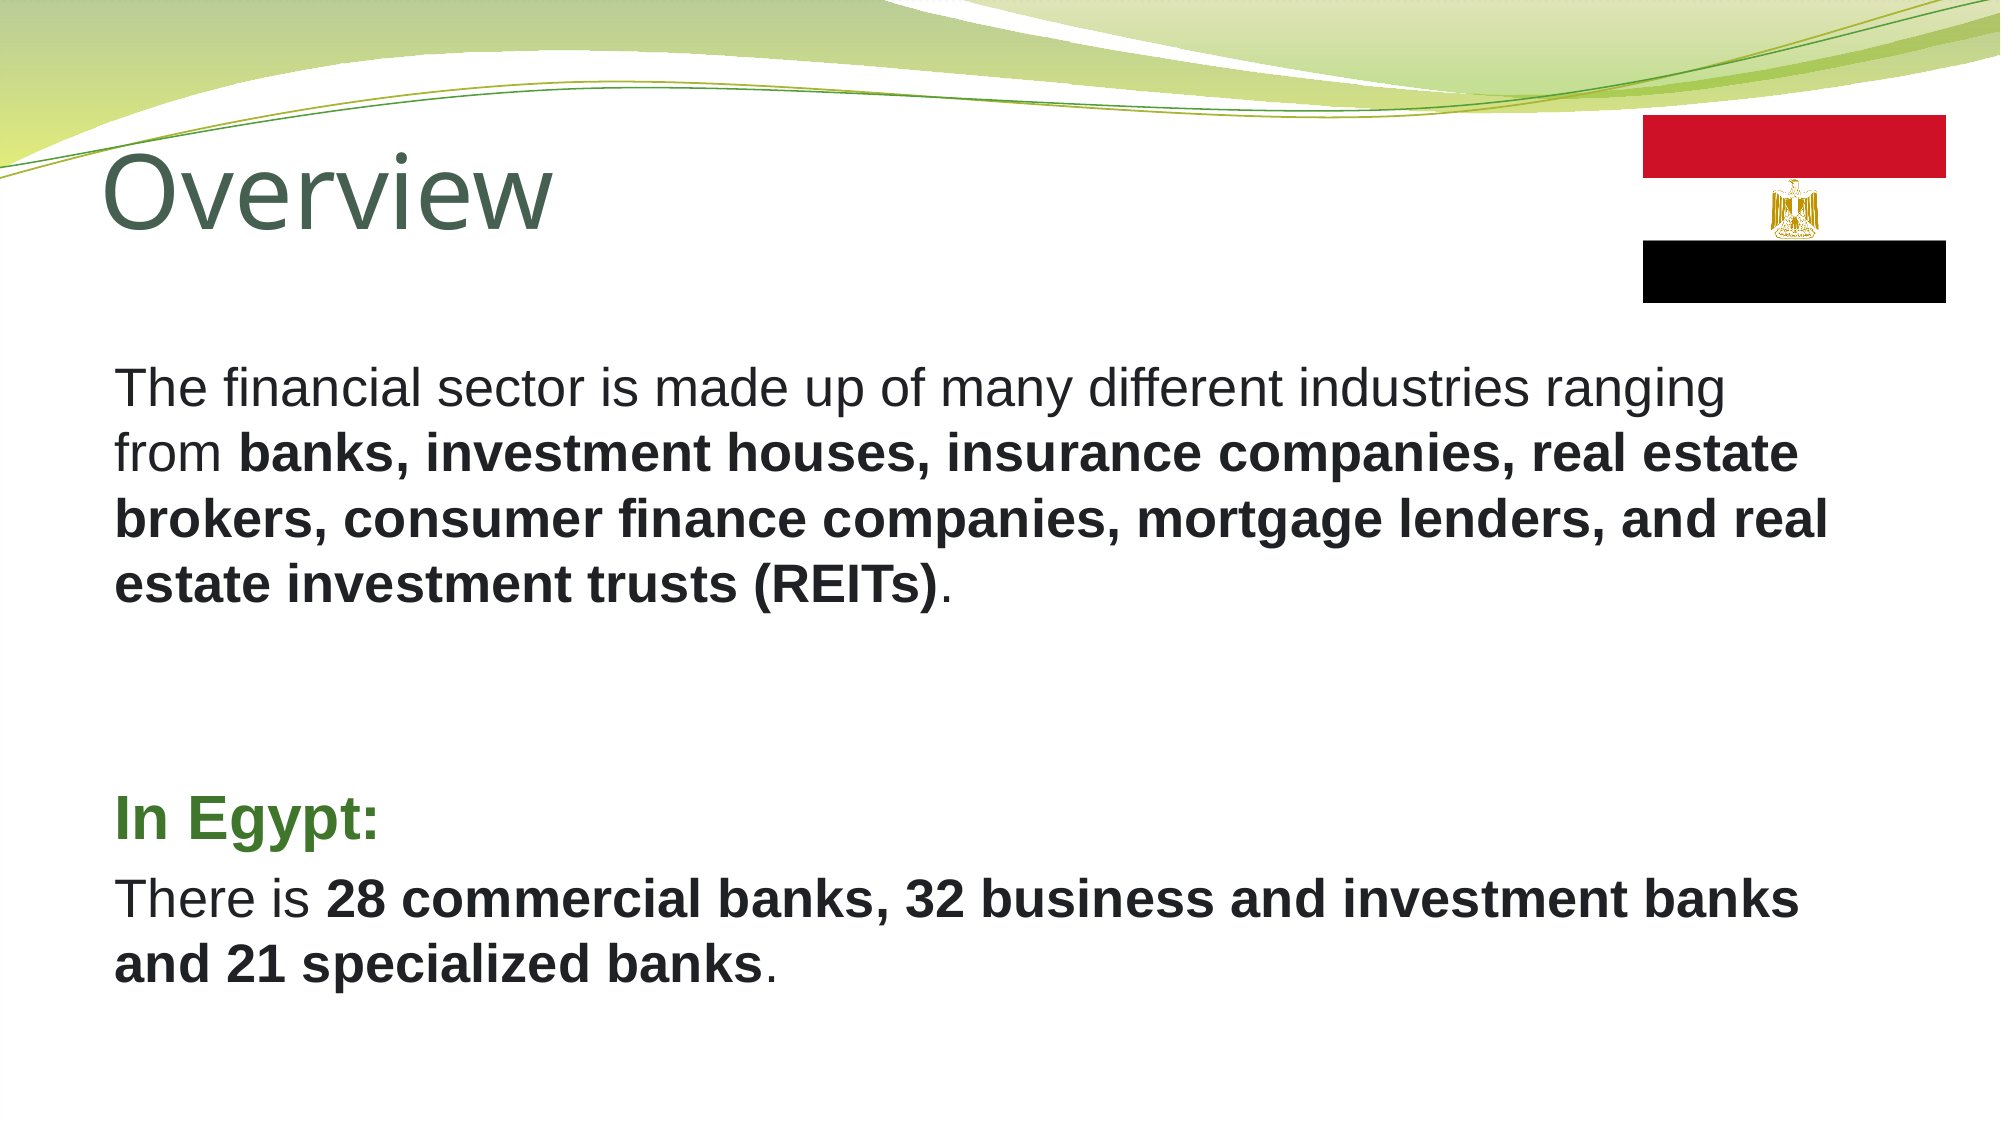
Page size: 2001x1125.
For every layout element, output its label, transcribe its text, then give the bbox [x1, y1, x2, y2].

title Overview [99, 62, 1900, 251]
list The financial sector is made up of many different industries ranging from banks, investment houses, insurance companies, real estate brokers, consumer finance companies, mortgage lenders, and real estate investment trusts (REITs). In Egypt: There is 28 commercial banks, 32 business and investment banks and 21 specialized banks. [99, 345, 1900, 1066]
picture [1643, 115, 1946, 303]
